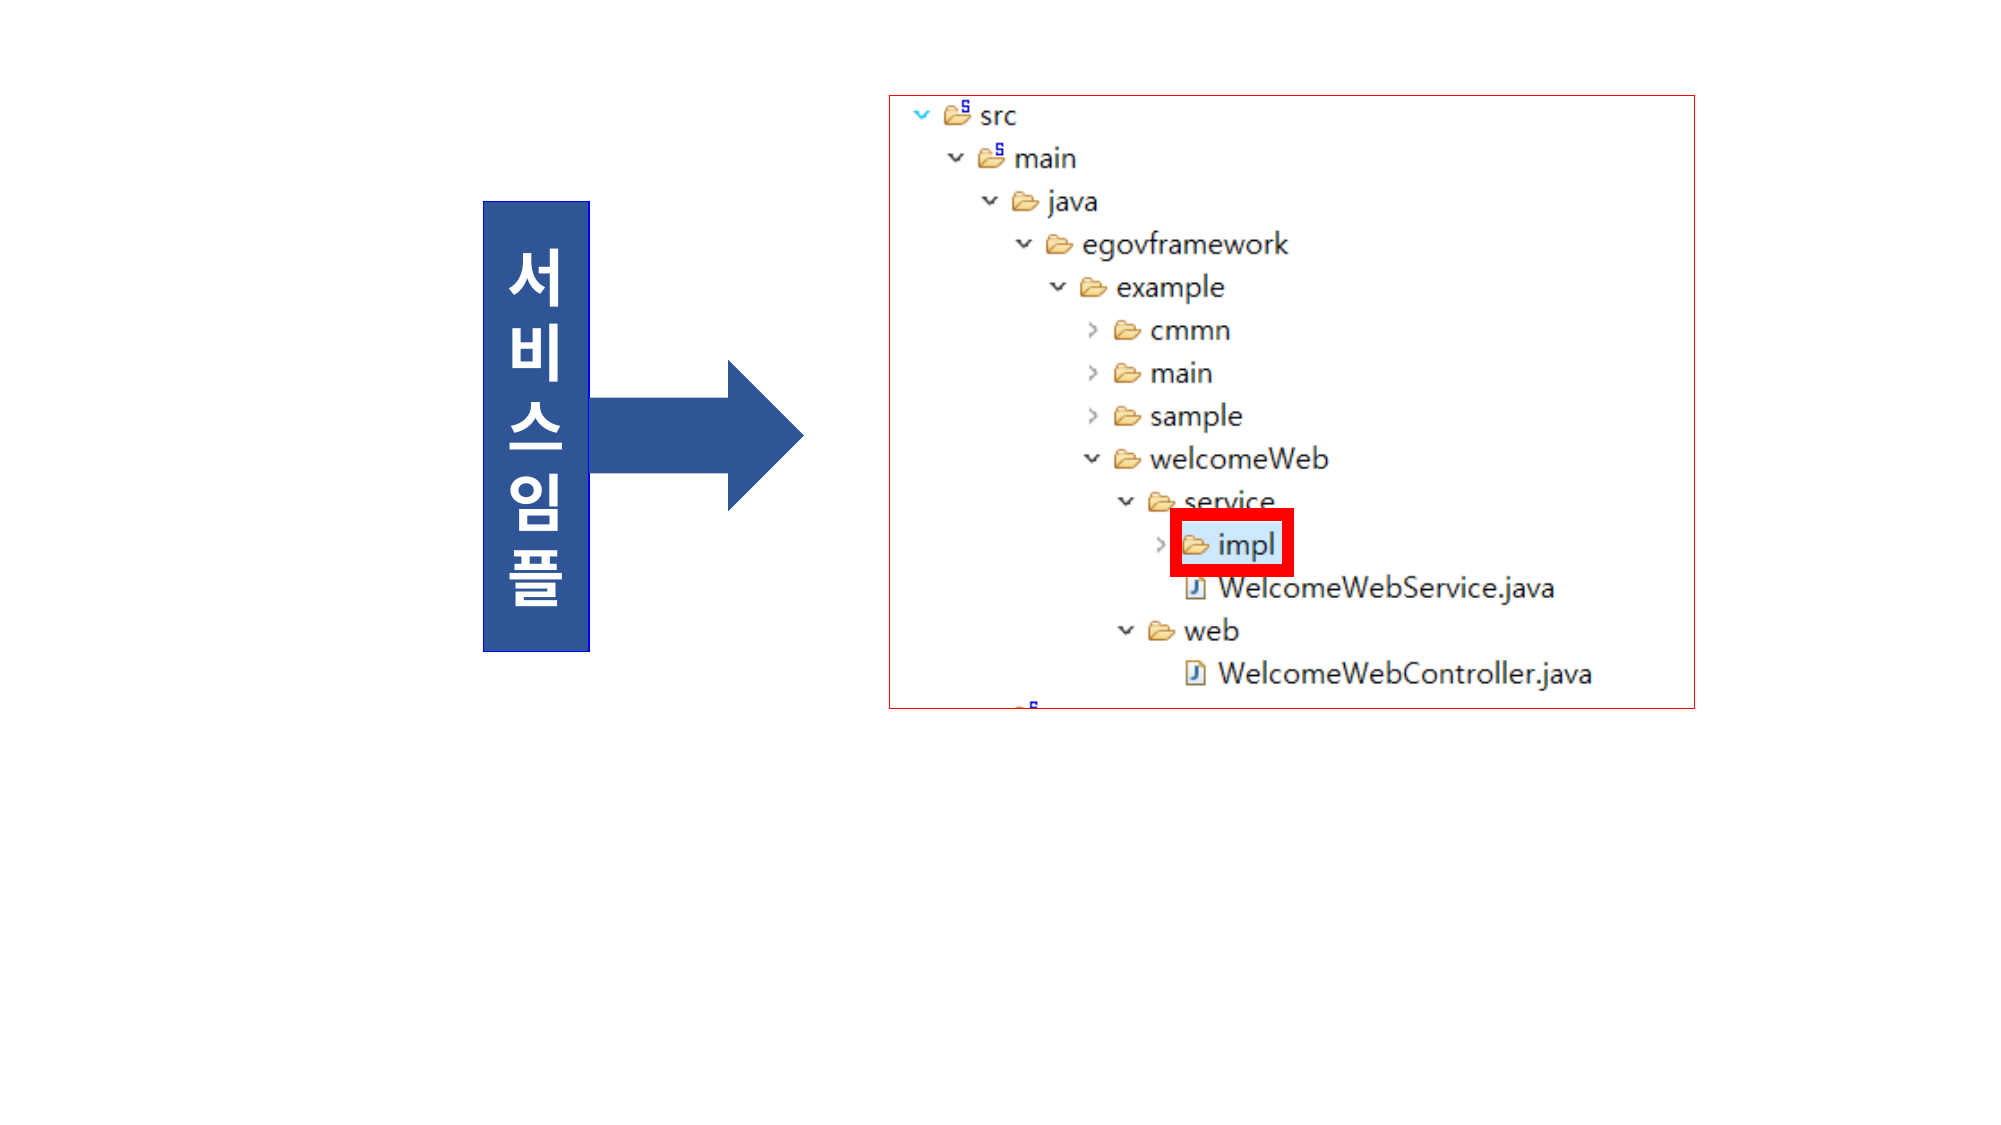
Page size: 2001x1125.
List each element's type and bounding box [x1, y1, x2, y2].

text_box [483, 201, 804, 652]
picture [889, 95, 1695, 709]
